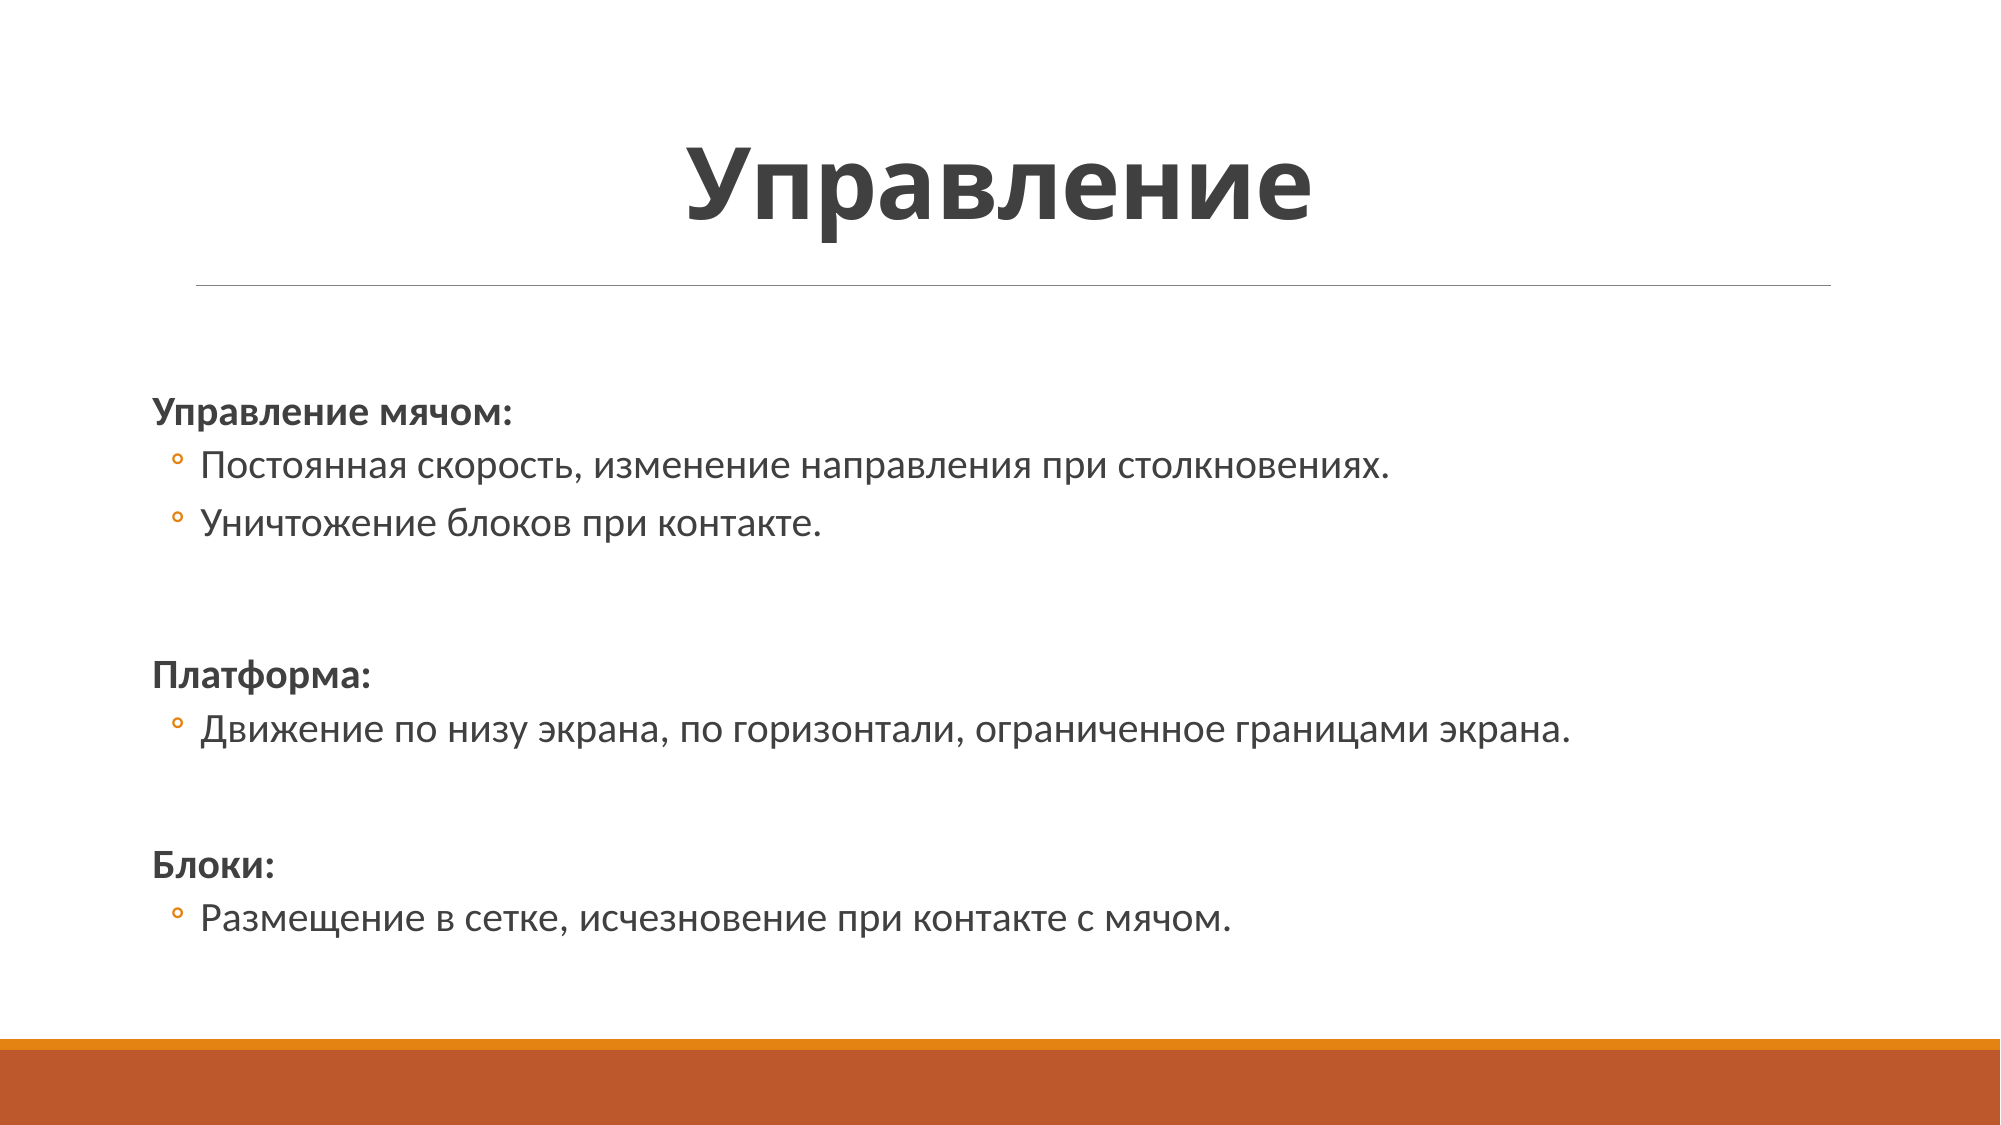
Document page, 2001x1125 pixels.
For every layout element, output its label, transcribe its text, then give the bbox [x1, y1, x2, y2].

title Управление [174, 124, 1825, 248]
list Управление мячом: Постоянная скорость, изменение направления при столкновениях. Уничтожение блоков при контакте. Платформа: Движение по низу экрана, по горизонтали, ограниченное границами экрана. Блоки: Размещение в сетке, исчезновение при контакте с мячом. [137, 381, 1863, 968]
